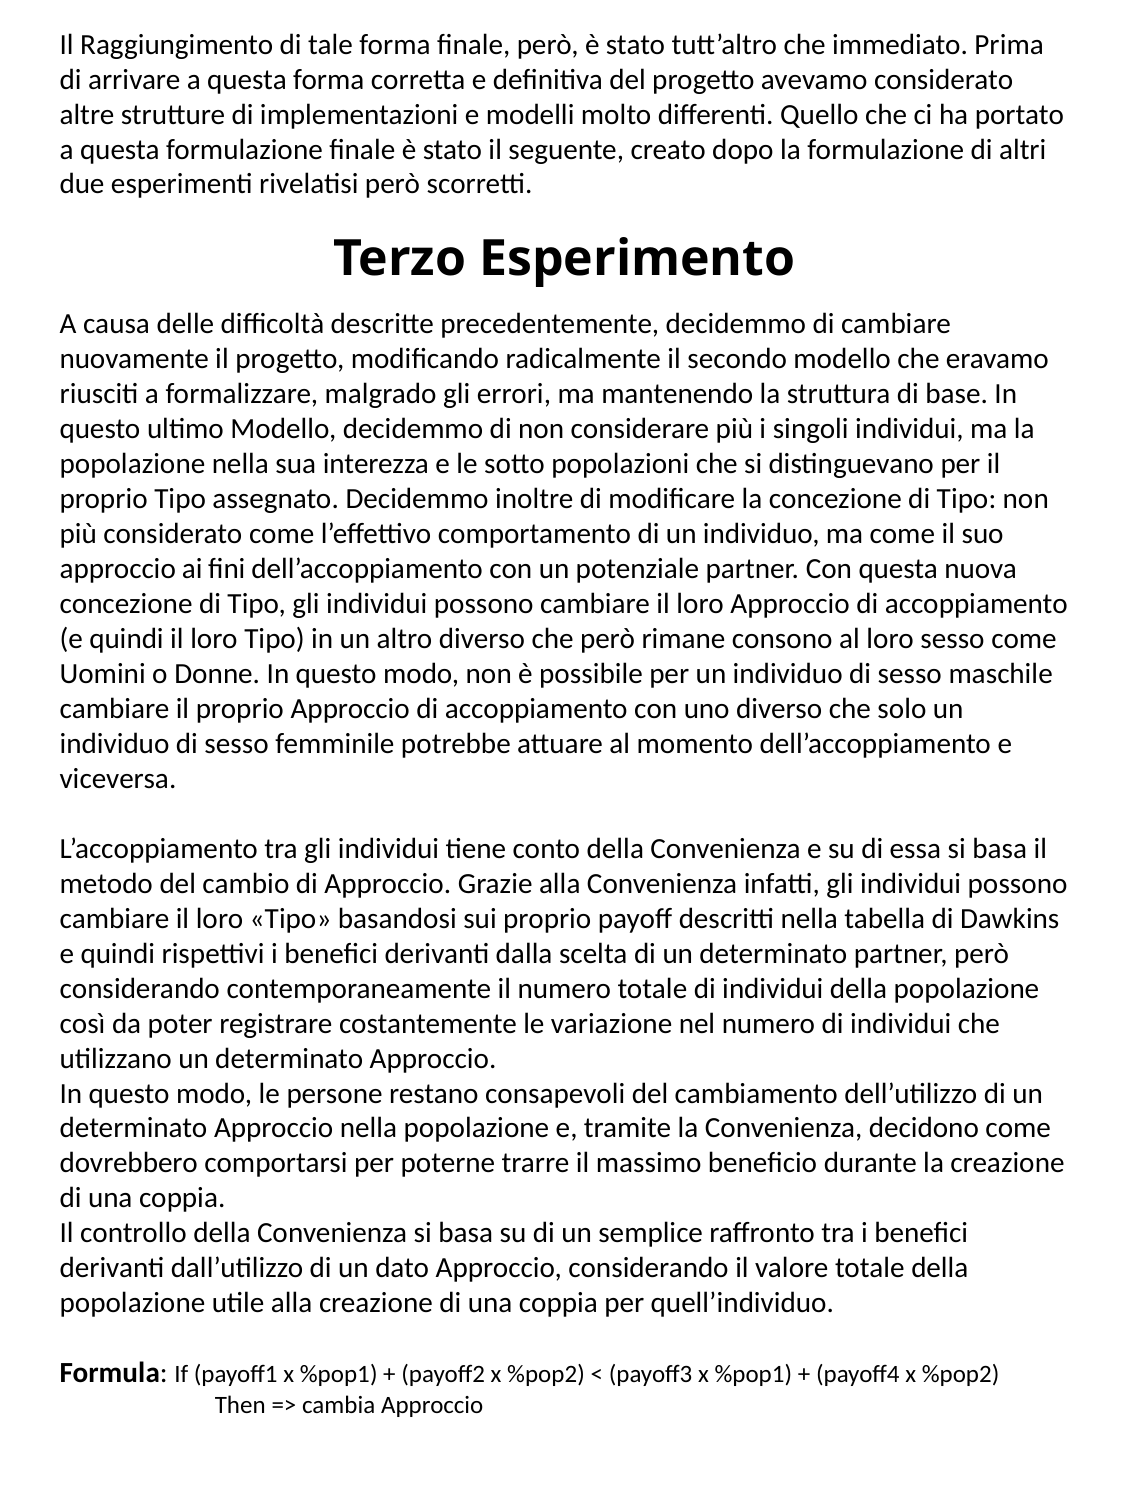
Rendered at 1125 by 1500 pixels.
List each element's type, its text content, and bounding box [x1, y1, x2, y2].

text_box Terzo Esperimento [2, 218, 1125, 294]
text_box Il Raggiungimento di tale forma finale, però, è stato tutt’altro che immediato. Prima di arrivare a questa forma corretta e definitiva del progetto avevamo considerato altre strutture di implementazioni e modelli molto differenti. Quello che ci ha portato a questa formulazione finale è stato il seguente, creato dopo la formulazione di altri due esperimenti rivelatisi però scorretti. A causa delle difficoltà descritte precedentemente, decidemmo di cambiare nuovamente il progetto, modificando radicalmente il secondo modello che eravamo riusciti a formalizzare, malgrado gli errori, ma mantenendo la struttura di base. In questo ultimo Modello, decidemmo di non considerare più i singoli individui, ma la popolazione nella sua interezza e le sotto popolazioni che si distinguevano per il proprio Tipo assegnato. Decidemmo inoltre di modificare la concezione di Tipo: non più considerato come l’effettivo comportamento di un individuo, ma come il suo approccio ai fini dell’accoppiamento con un potenziale partner. Con questa nuova concezione di Tipo, gli individui possono cambiare il loro Approccio di accoppiamento (e quindi il loro Tipo) in un altro diverso che però rimane consono al loro sesso come Uomini o Donne. In questo modo, non è possibile per un individuo di sesso maschile cambiare il proprio Approccio di accoppiamento con uno diverso che solo un individuo di sesso femminile potrebbe attuare al momento dell’accoppiamento e viceversa. L’accoppiamento tra gli individui tiene conto della Convenienza e su di essa si basa il metodo del cambio di Approccio. Grazie alla Convenienza infatti, gli individui possono cambiare il loro «Tipo» basandosi sui proprio payoff descritti nella tabella di Dawkins e quindi rispettivi i benefici derivanti dalla scelta di un determinato partner, però considerando contemporaneamente il numero totale di individui della popolazione così da poter registrare costantemente le variazione nel numero di individui che utilizzano un determinato Approccio. In questo modo, le persone restano consapevoli del cambiamento dell’utilizzo di un determinato Approccio nella popolazione e, tramite la Convenienza, decidono come dovrebbero comportarsi per poterne trarre il massimo beneficio durante la creazione di una coppia. Il controllo della Convenienza si basa su di un semplice raffronto tra i benefici derivanti dall’utilizzo di un dato Approccio, considerando il valore totale della popolazione utile alla creazione di una coppia per quell’individuo. Formula: If (payoff1 x %pop1) + (payoff2 x %pop2) < (payoff3 x %pop1) + (payoff4 x %pop2) Then => cambia Approccio [44, 294, 1085, 1461]
text_box Il Raggiungimento di tale forma finale, però, è stato tutt’altro che immediato. Prima di arrivare a questa forma corretta e definitiva del progetto avevamo considerato altre strutture di implementazioni e modelli molto differenti. Quello che ci ha portato a questa formulazione finale è stato il seguente, creato dopo la formulazione di altri due esperimenti rivelatisi però scorretti. A causa delle difficoltà descritte precedentemente, decidemmo di cambiare nuovamente il progetto, modificando radicalmente il secondo modello che eravamo riusciti a formalizzare, malgrado gli errori, ma mantenendo la struttura di base. In questo ultimo Modello, decidemmo di non considerare più i singoli individui, ma la popolazione nella sua interezza e le sotto popolazioni che si distinguevano per il proprio Tipo assegnato. Decidemmo inoltre di modificare la concezione di Tipo: non più considerato come l’effettivo comportamento di un individuo, ma come il suo approccio ai fini dell’accoppiamento con un potenziale partner. Con questa nuova concezione di Tipo, gli individui possono cambiare il loro Approccio di accoppiamento (e quindi il loro Tipo) in un altro diverso che però rimane consono al loro sesso come Uomini o Donne. In questo modo, non è possibile per un individuo di sesso maschile cambiare il proprio Approccio di accoppiamento con uno diverso che solo un individuo di sesso femminile potrebbe attuare al momento dell’accoppiamento e viceversa. L’accoppiamento tra gli individui tiene conto della Convenienza e su di essa si basa il metodo del cambio di Approccio. Grazie alla Convenienza infatti, gli individui possono cambiare il loro «Tipo» basandosi sui proprio payoff descritti nella tabella di Dawkins e quindi rispettivi i benefici derivanti dalla scelta di un determinato partner, però considerando contemporaneamente il numero totale di individui della popolazione così da poter registrare costantemente le variazione nel numero di individui che utilizzano un determinato Approccio. In questo modo, le persone restano consapevoli del cambiamento dell’utilizzo di un determinato Approccio nella popolazione e, tramite la Convenienza, decidono come dovrebbero comportarsi per poterne trarre il massimo beneficio durante la creazione di una coppia. Il controllo della Convenienza si basa su di un semplice raffronto tra i benefici derivanti dall’utilizzo di un dato Approccio, considerando il valore totale della popolazione utile alla creazione di una coppia per quell’individuo. Formula: If (payoff1 x %pop1) + (payoff2 x %pop2) < (payoff3 x %pop1) + (payoff4 x %pop2) Then => cambia Approccio [44, 17, 1085, 218]
